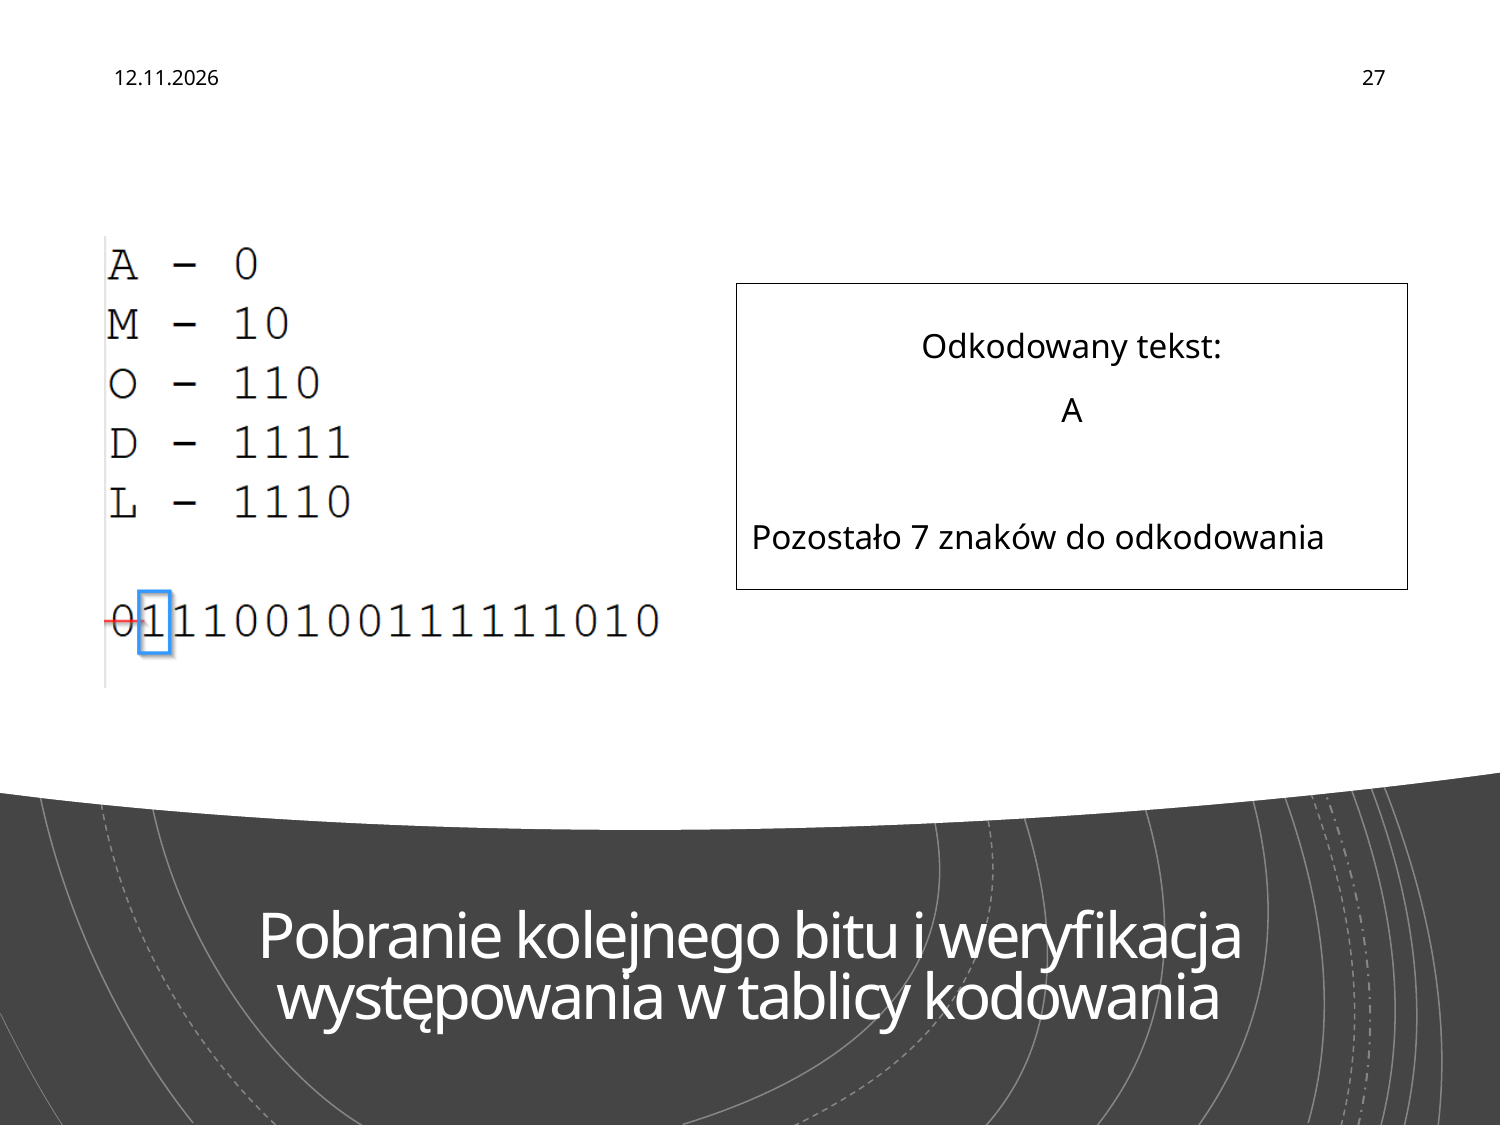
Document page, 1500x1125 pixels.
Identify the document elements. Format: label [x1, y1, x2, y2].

picture [104, 236, 734, 688]
text_box [0, 0, 1500, 1125]
